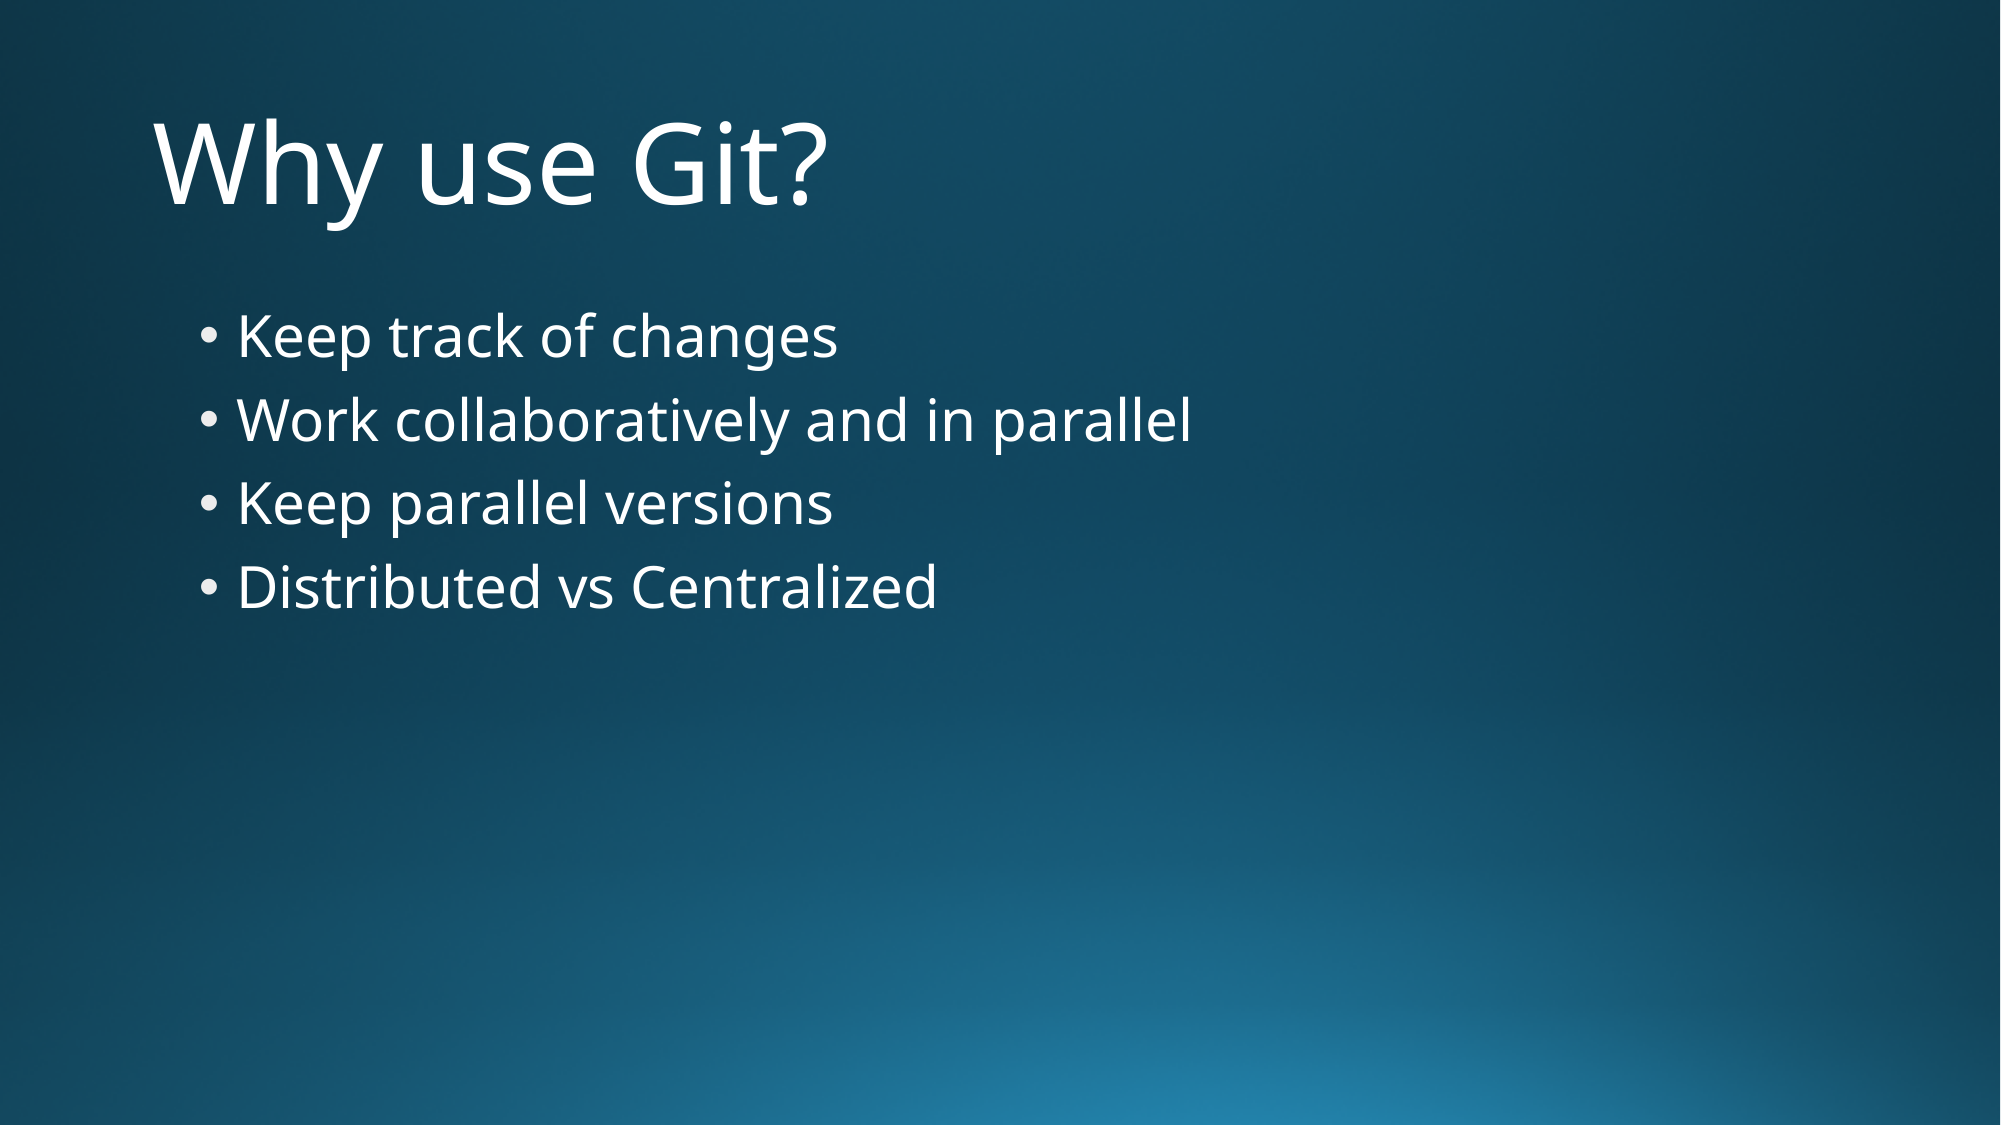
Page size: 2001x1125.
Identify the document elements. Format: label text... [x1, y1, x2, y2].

list Keep track of changes Work collaboratively and in parallel Keep parallel versions Distributed vs Centralized [183, 299, 1863, 1014]
title Why use Git? [137, 59, 1863, 278]
picture [0, 0, 2001, 1125]
